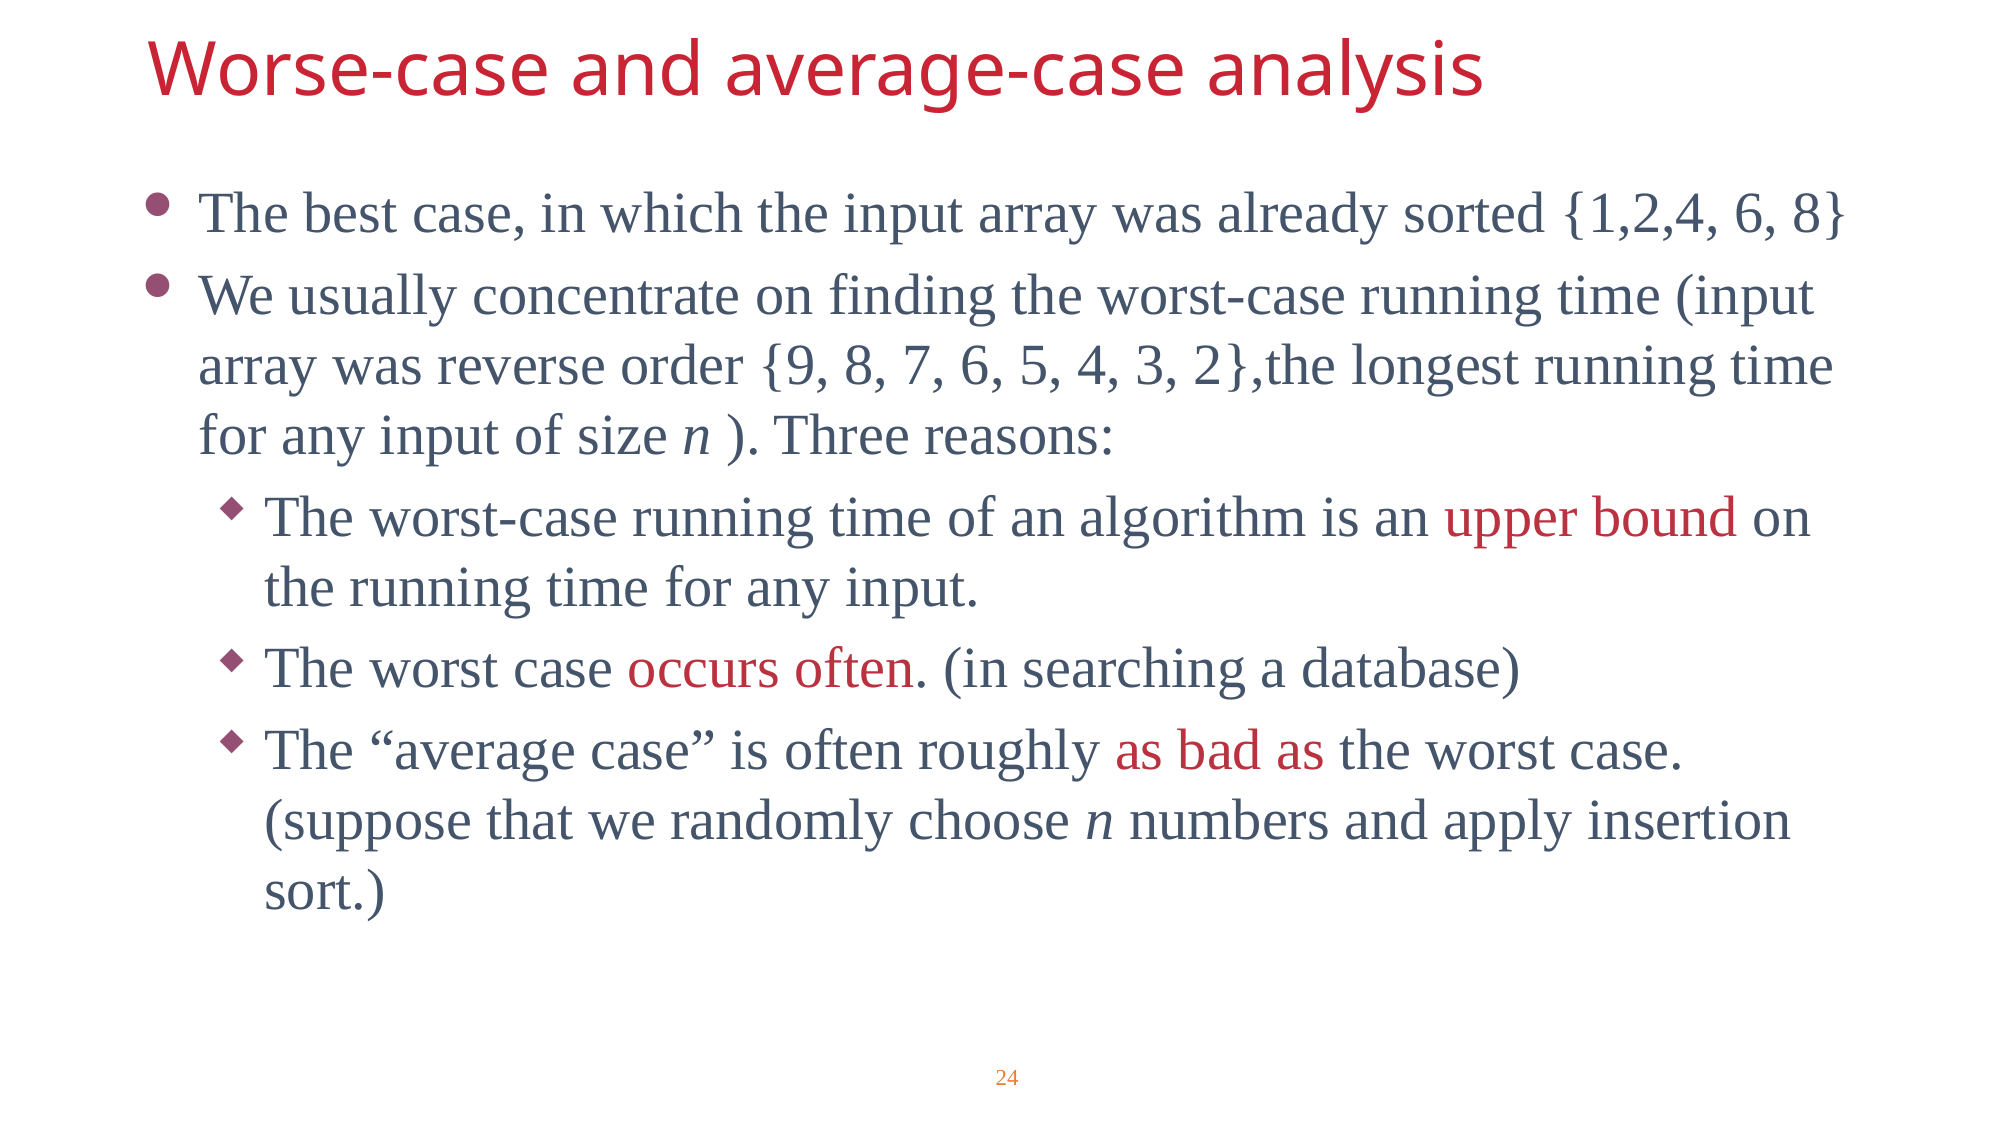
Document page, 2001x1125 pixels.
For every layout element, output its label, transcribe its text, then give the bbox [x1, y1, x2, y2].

title Worse-case and average-case analysis [132, 23, 1878, 119]
text_box The best case, in which the input array was already sorted {1,2,4, 6, 8} We usually concentrate on finding the worst-case running time (input array was reverse order {9, 8, 7, 6, 5, 4, 3, 2},the longest running time for any input of size n ). Three reasons: The worst-case running time of an algorithm is an upper bound on the running time for any input. The worst case occurs often. (in searching a database) The “average case” is often roughly as bad as the worst case. (suppose that we randomly choose n numbers and apply insertion sort.) [127, 167, 1873, 1021]
text_box 24 [980, 1046, 1035, 1107]
